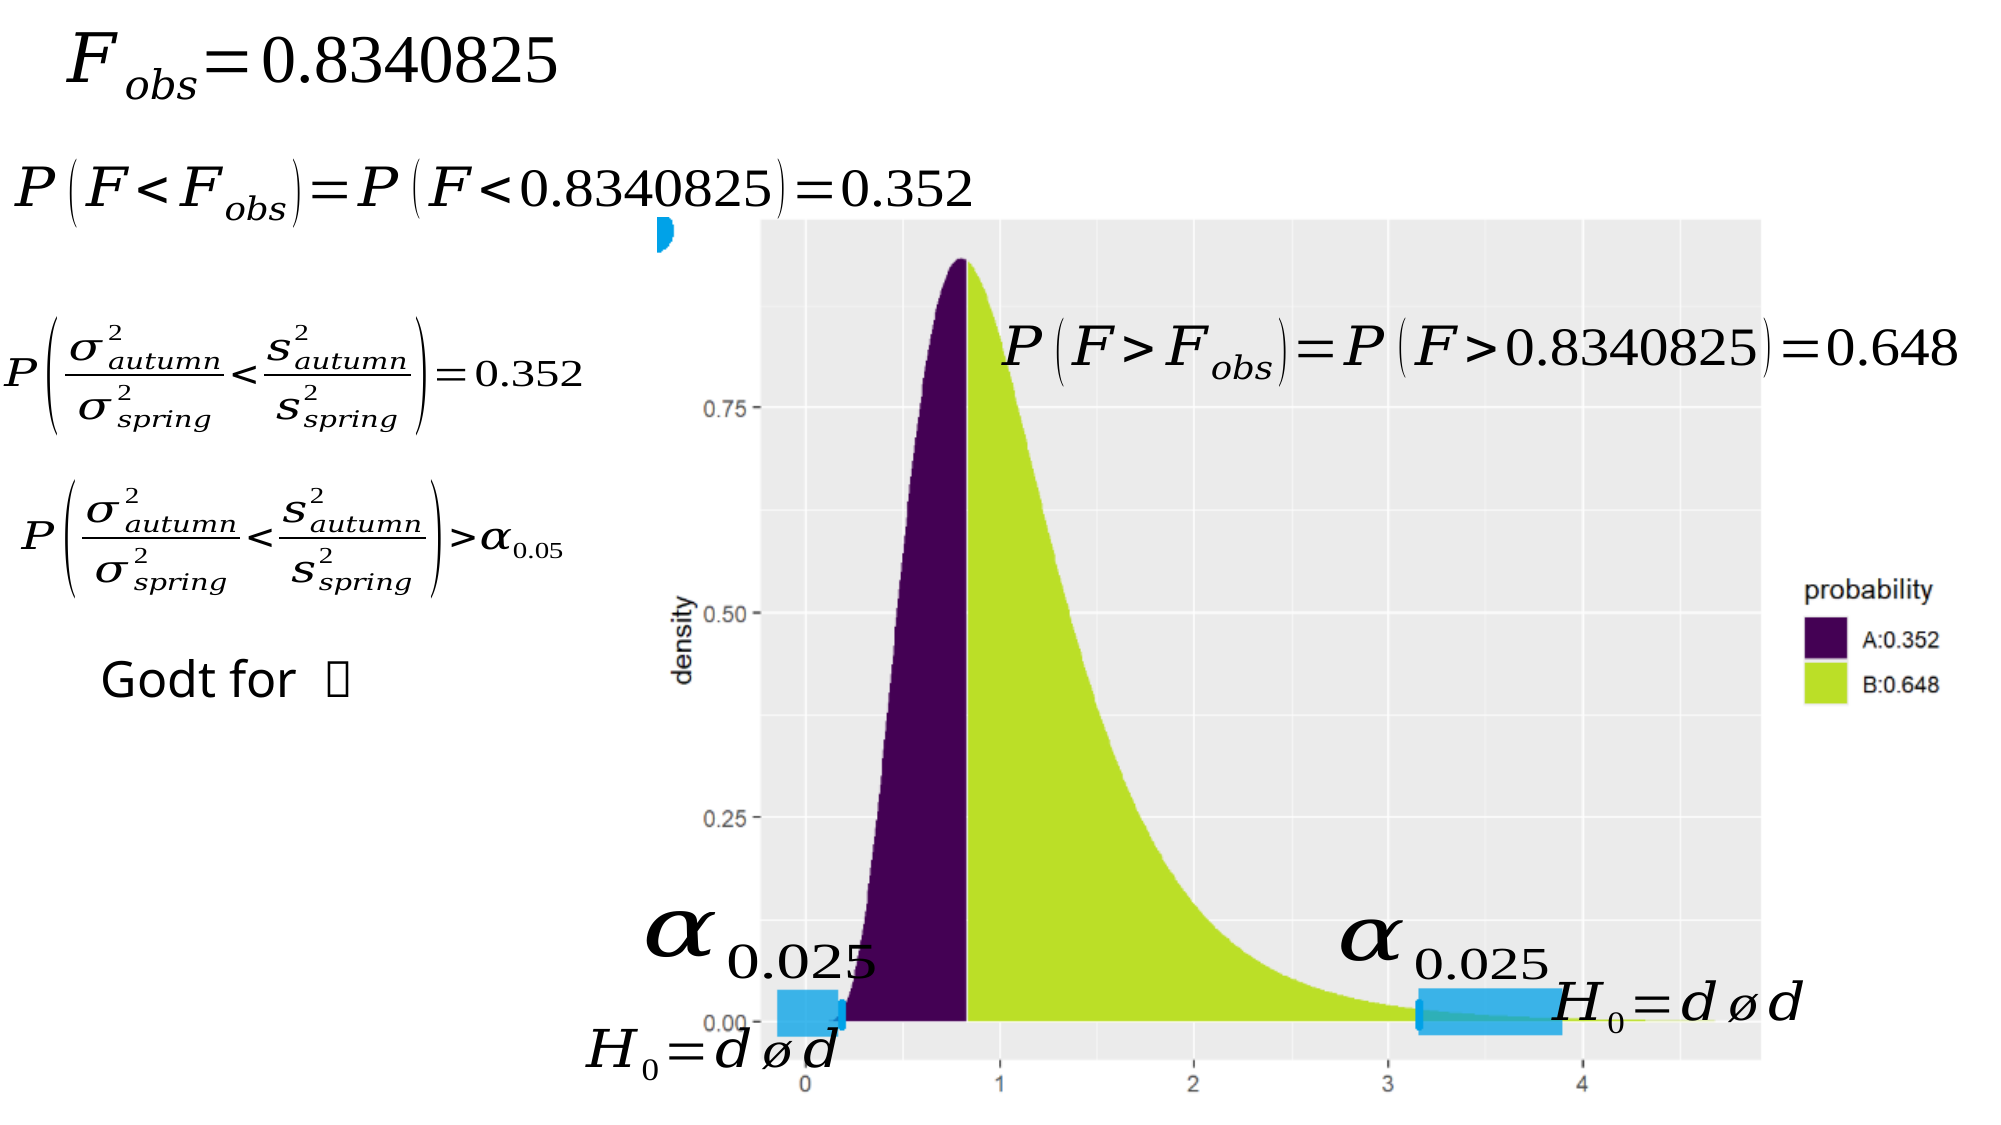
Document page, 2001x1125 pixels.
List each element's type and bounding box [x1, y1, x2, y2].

picture [656, 216, 1949, 1120]
